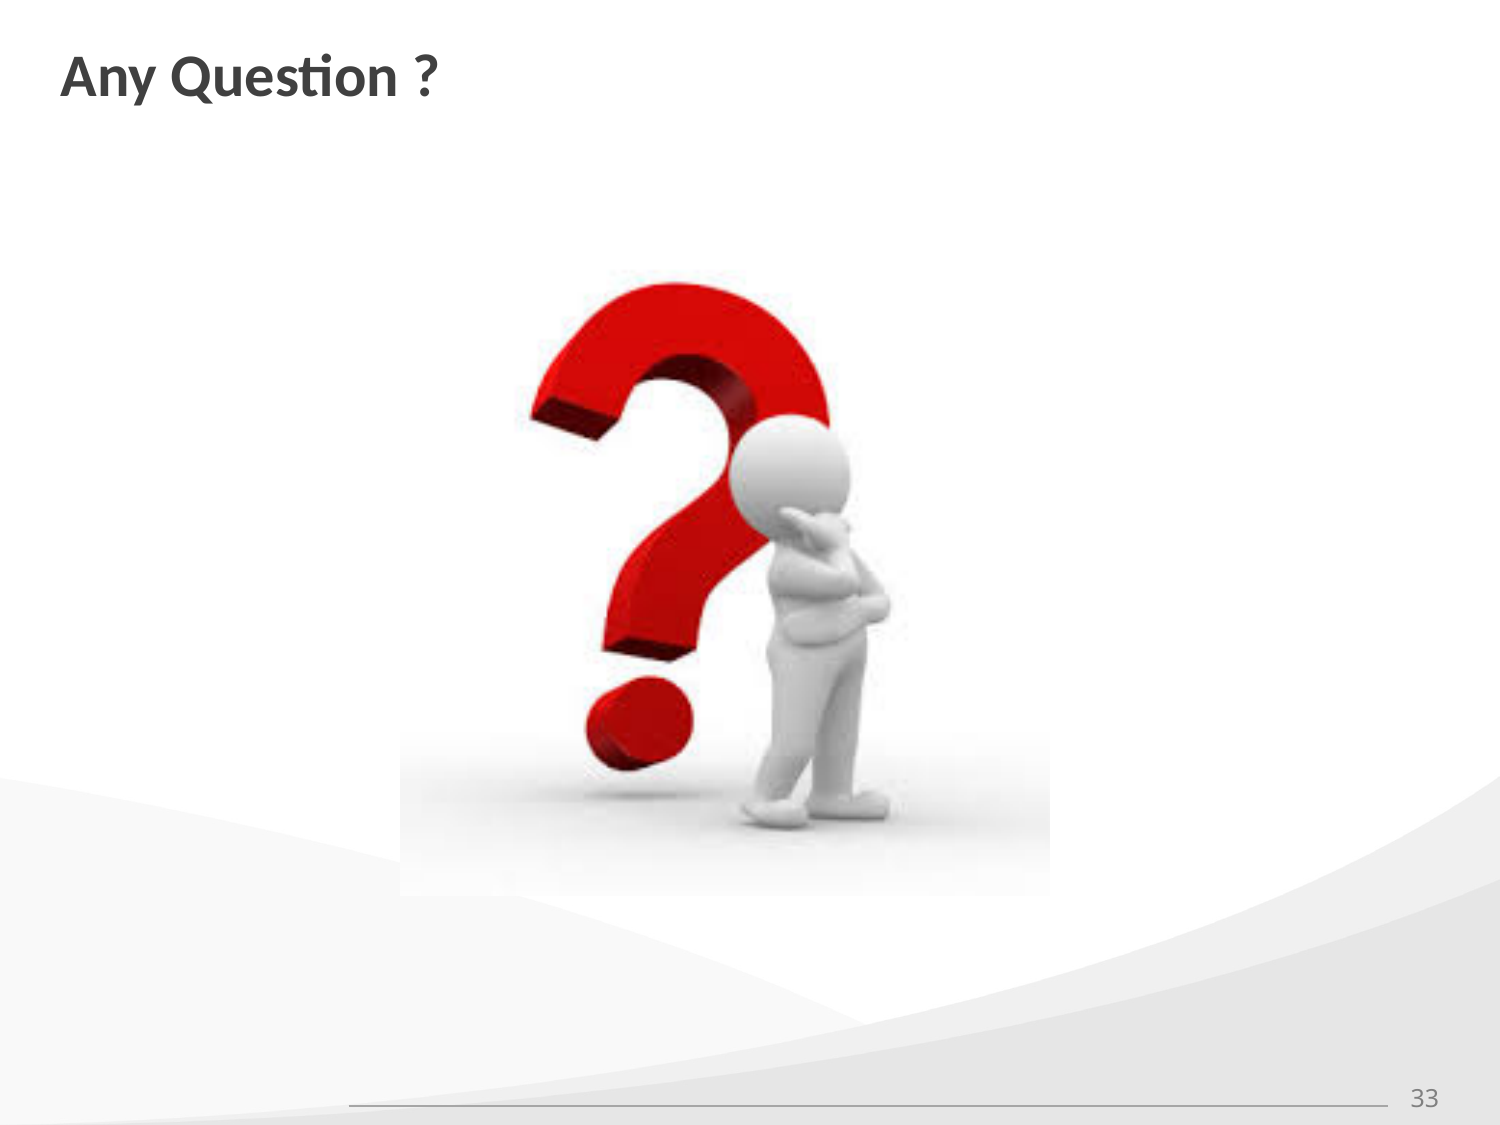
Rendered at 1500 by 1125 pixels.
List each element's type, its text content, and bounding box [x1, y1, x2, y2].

picture [0, 0, 1500, 1125]
title Any Question ? [45, 24, 1450, 120]
